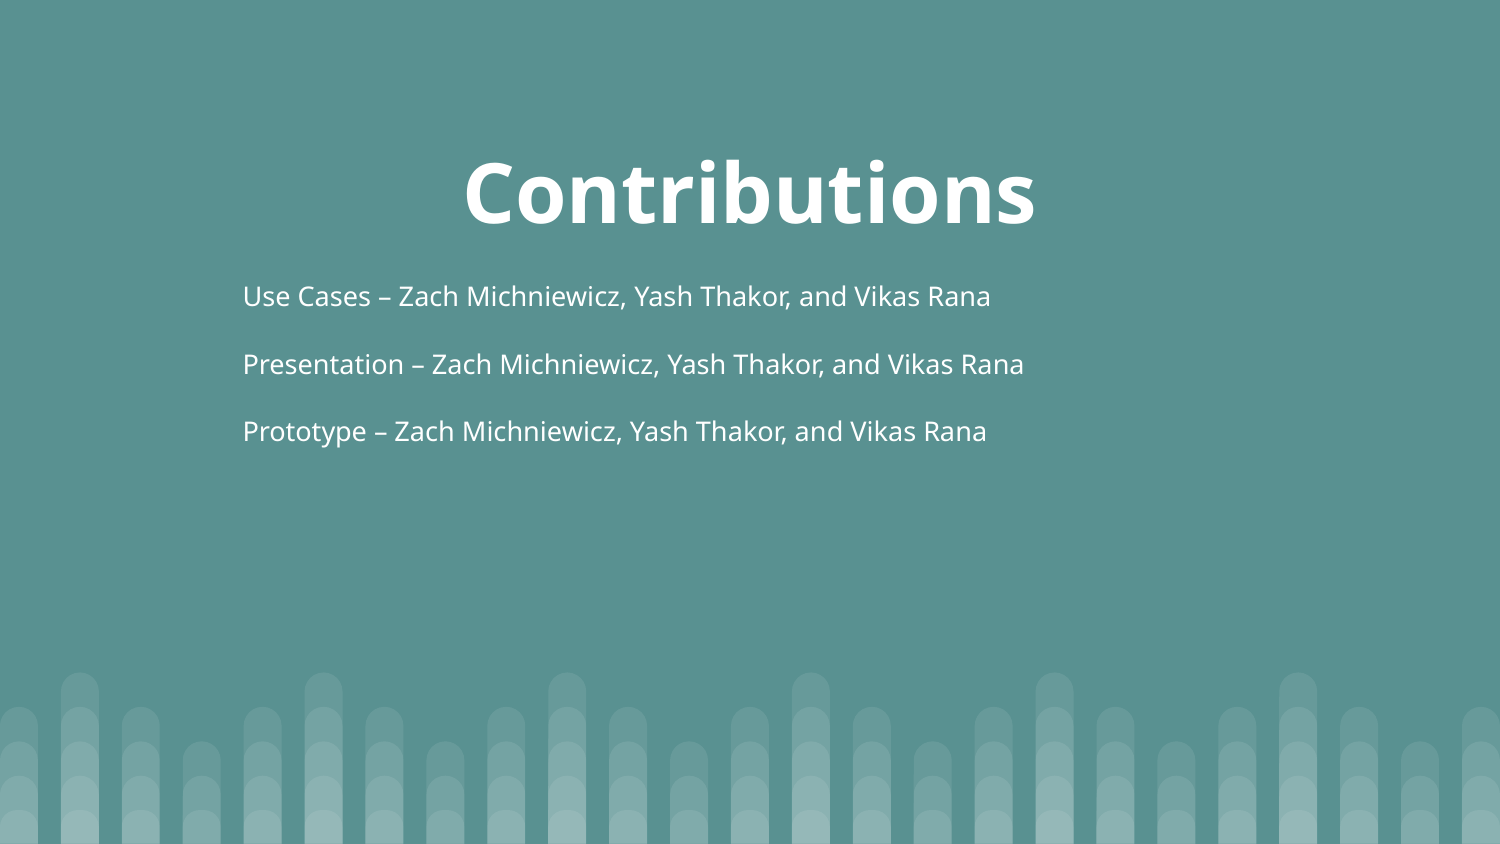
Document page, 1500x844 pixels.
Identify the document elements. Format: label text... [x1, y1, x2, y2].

title Contributions [407, 112, 1093, 257]
list Use Cases – Zach Michniewicz, Yash Thakor, and Vikas Rana Presentation – Zach Michniewicz, Yash Thakor, and Vikas Rana Prototype – Zach Michniewicz, Yash Thakor, and Vikas Rana [227, 257, 1273, 628]
